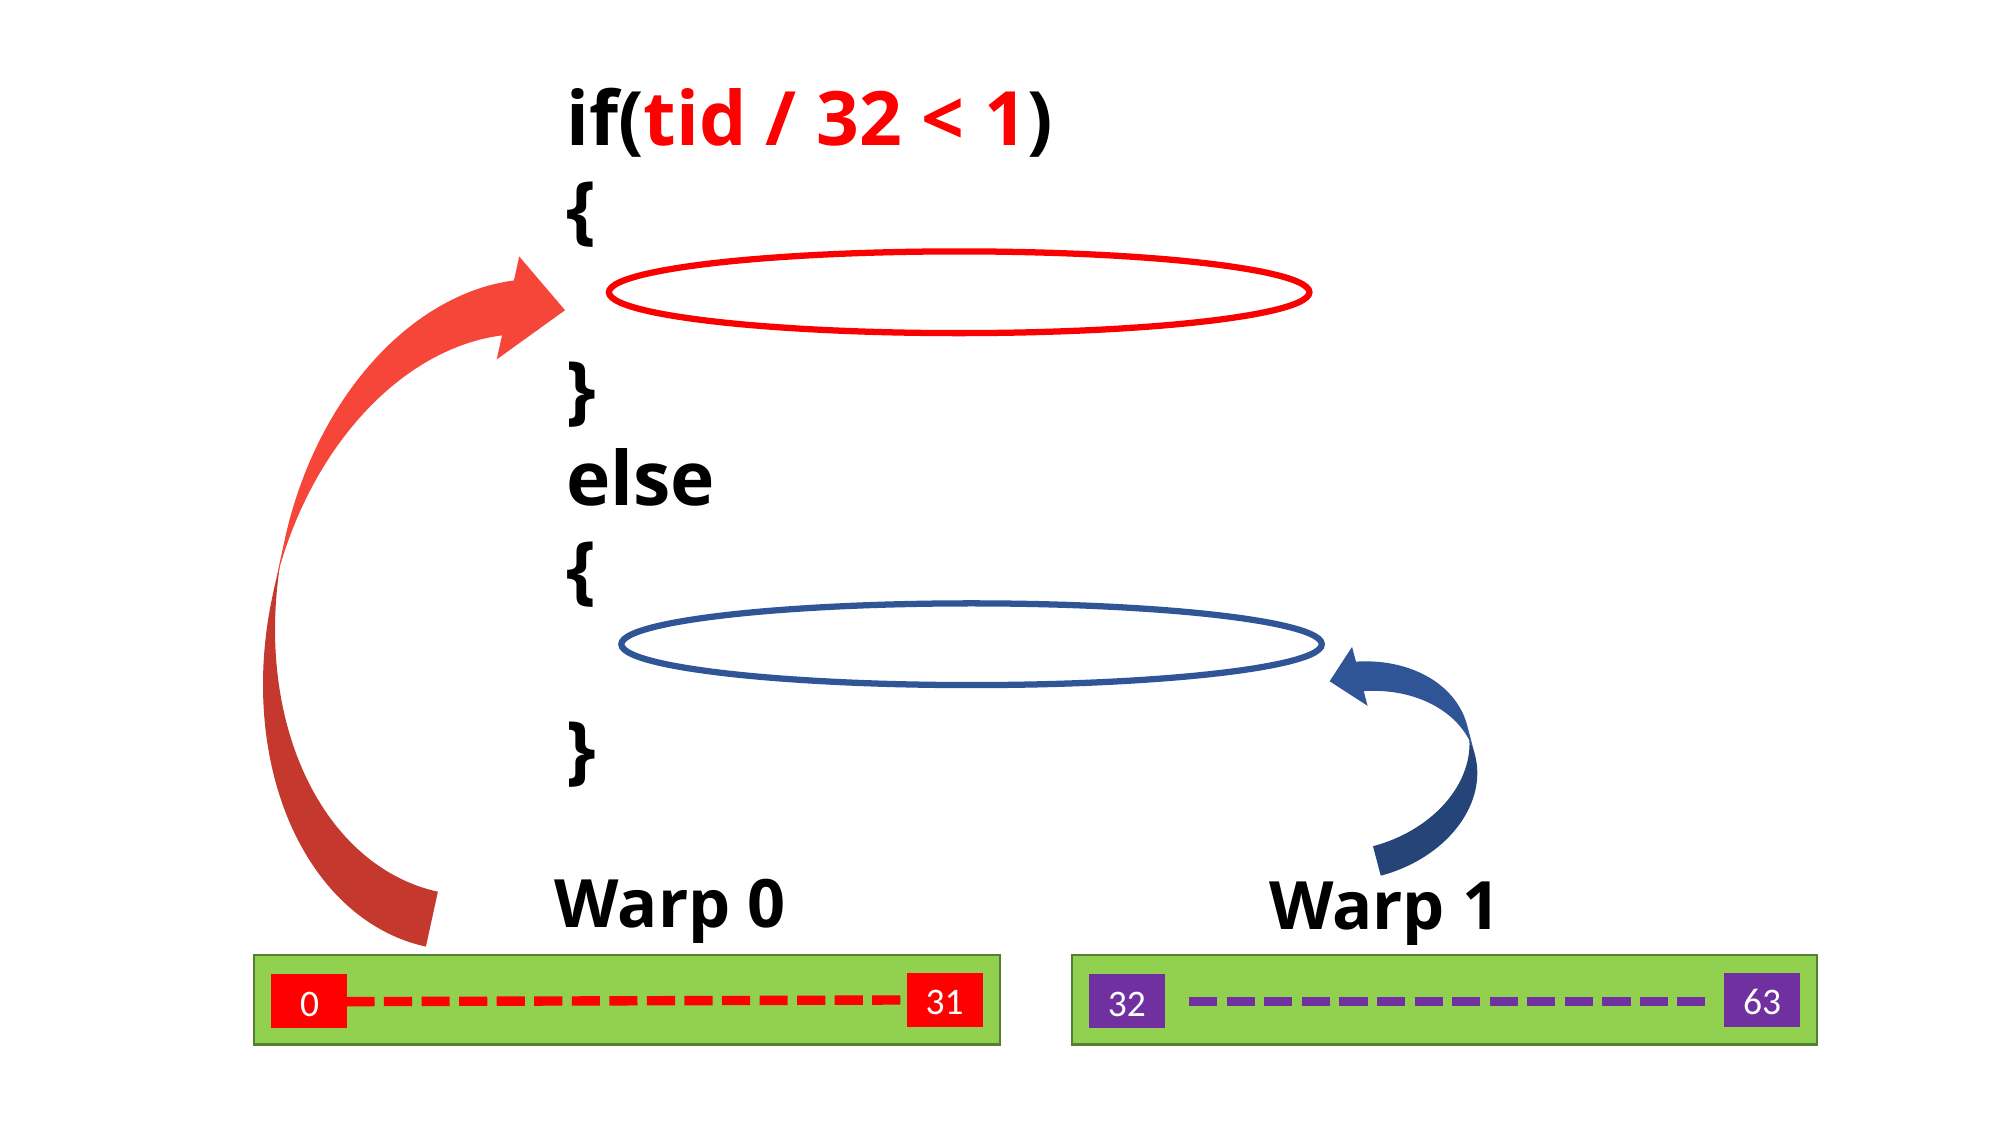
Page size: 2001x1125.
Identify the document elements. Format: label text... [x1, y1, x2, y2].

text_box Warp 0 [539, 853, 1011, 949]
text_box 63 [1724, 973, 1800, 1027]
text_box [1071, 954, 1818, 1046]
text_box [253, 954, 1001, 1046]
text_box [1328, 644, 1479, 877]
text_box [261, 254, 567, 948]
text_box Warp 1 [1254, 855, 1726, 950]
text_box 0 [271, 974, 347, 1028]
text_box [620, 602, 1323, 687]
text_box if(tid / 32 < 1) { } else { } [551, 62, 1298, 798]
text_box 32 [1089, 974, 1165, 1028]
text_box [607, 250, 1311, 335]
text_box 31 [907, 973, 983, 1027]
